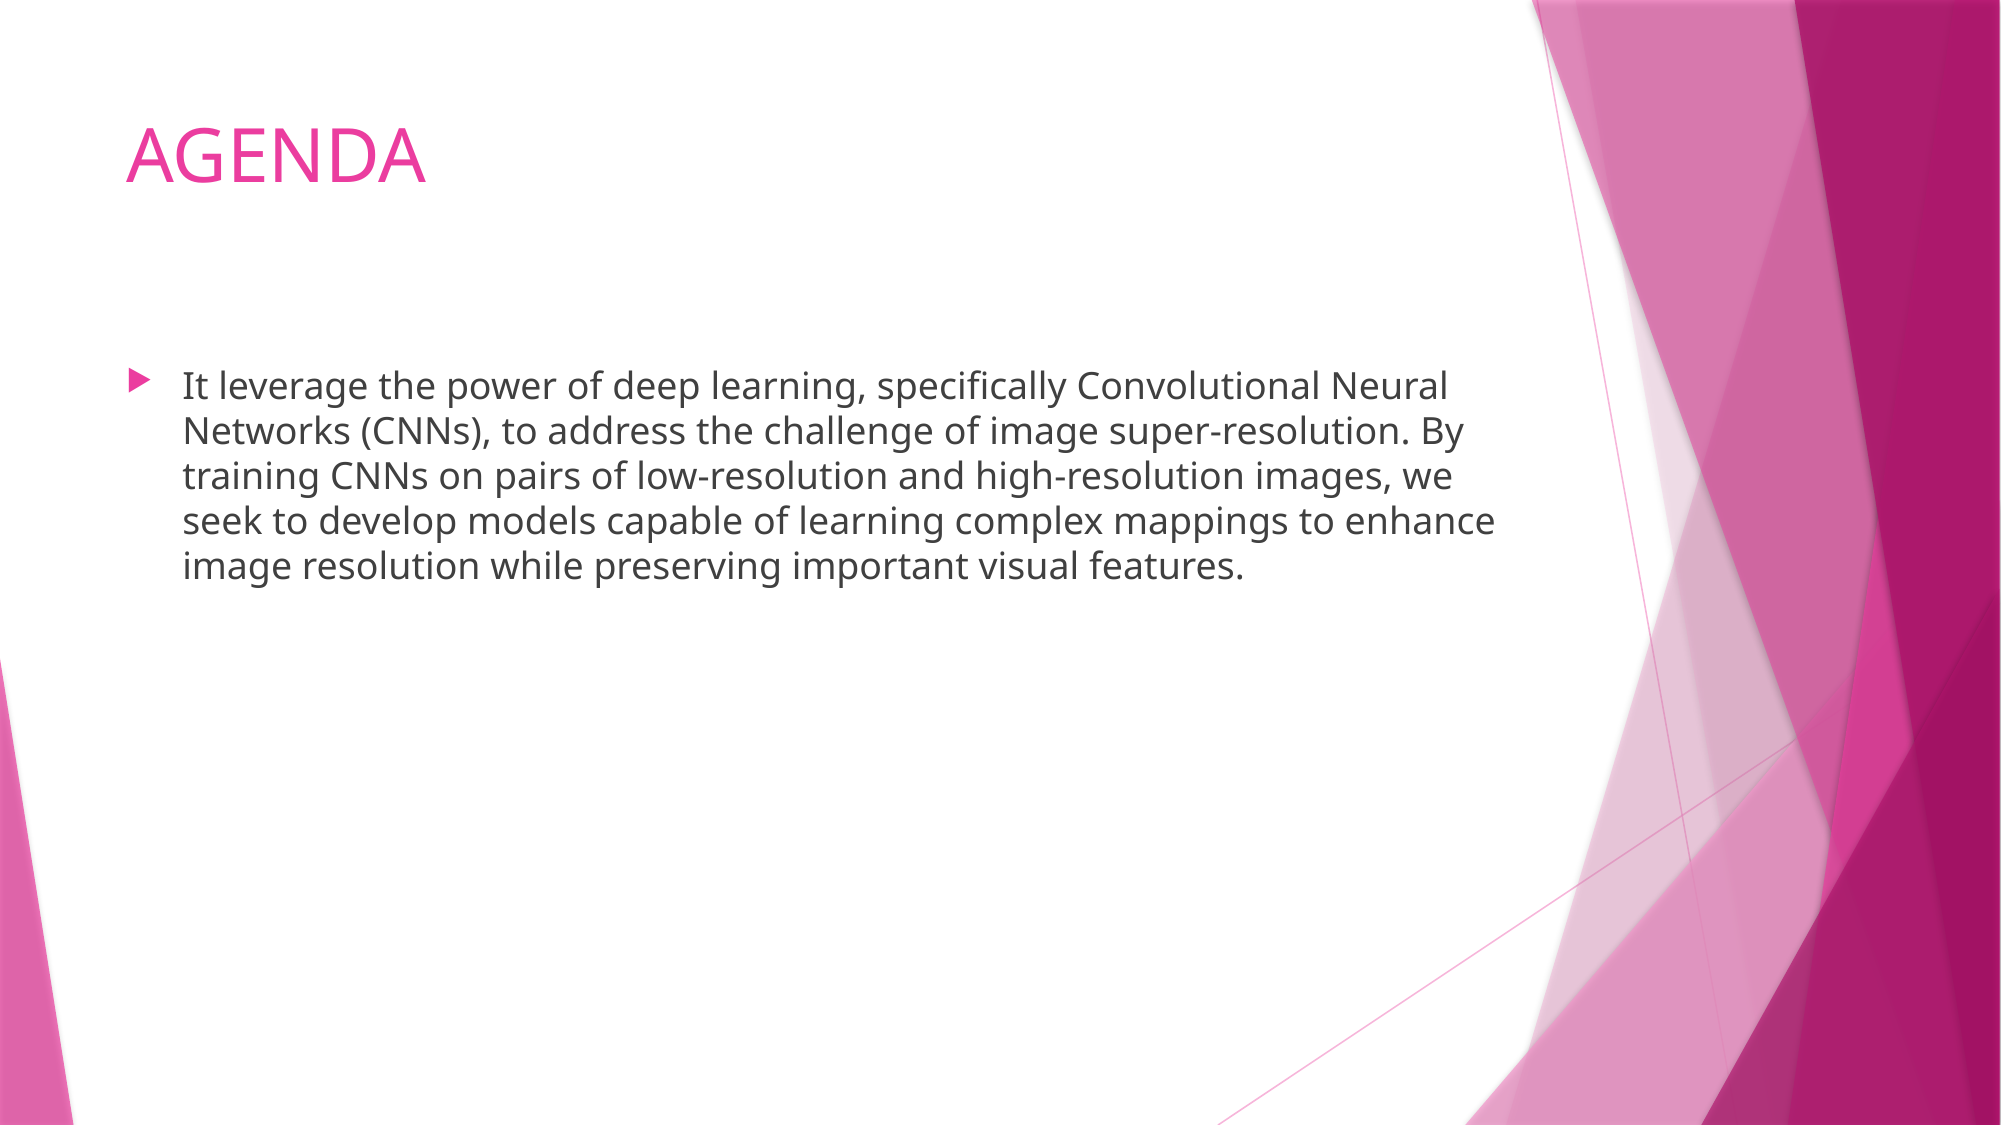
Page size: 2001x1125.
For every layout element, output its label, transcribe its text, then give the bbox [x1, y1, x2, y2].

title AGENDA [111, 99, 1522, 317]
list It leverage the power of deep learning, specifically Convolutional Neural Networks (CNNs), to address the challenge of image super-resolution. By training CNNs on pairs of low-resolution and high-resolution images, we seek to develop models capable of learning complex mappings to enhance image resolution while preserving important visual features. [111, 354, 1522, 992]
